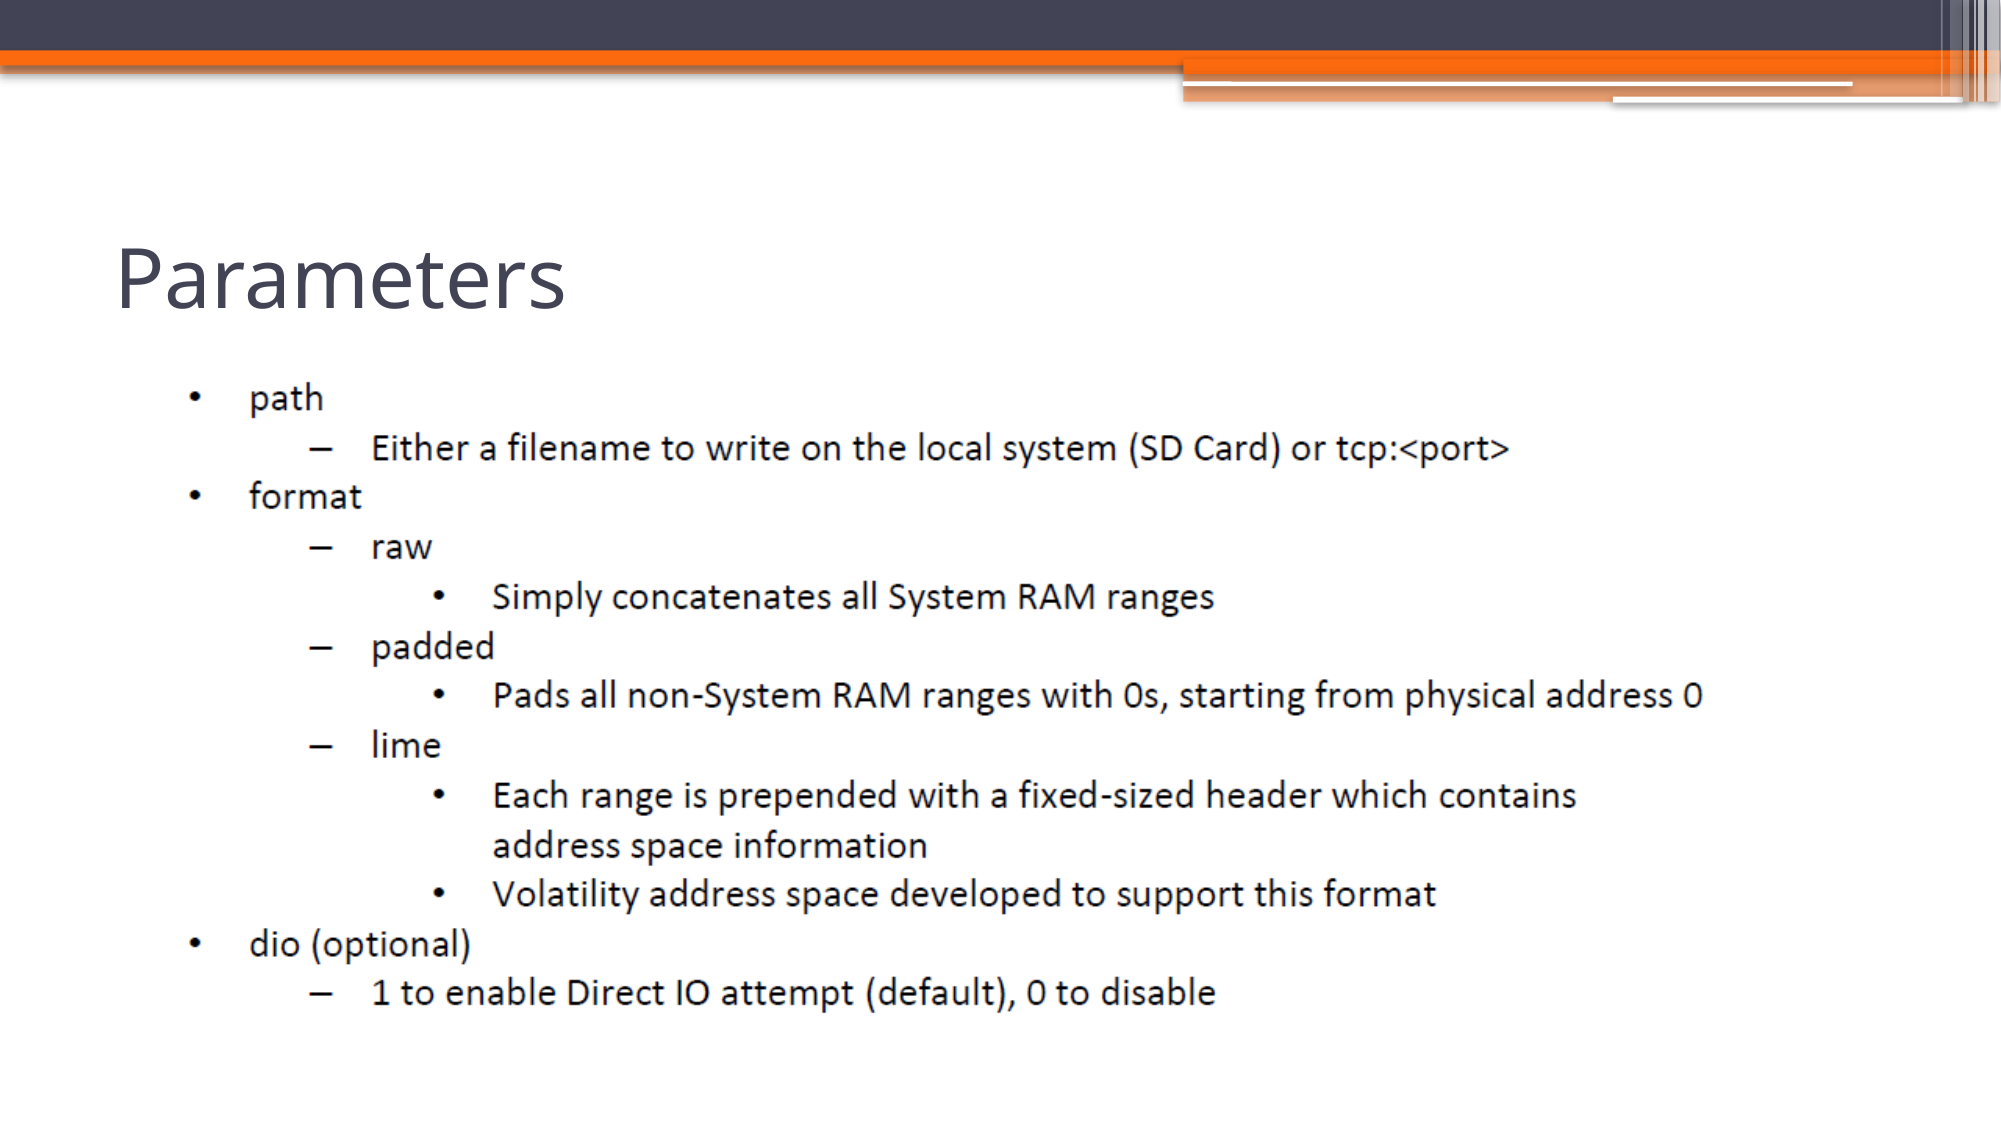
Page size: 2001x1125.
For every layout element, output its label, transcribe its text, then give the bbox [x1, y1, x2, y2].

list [174, 362, 1746, 1035]
title Parameters [99, 187, 1900, 363]
